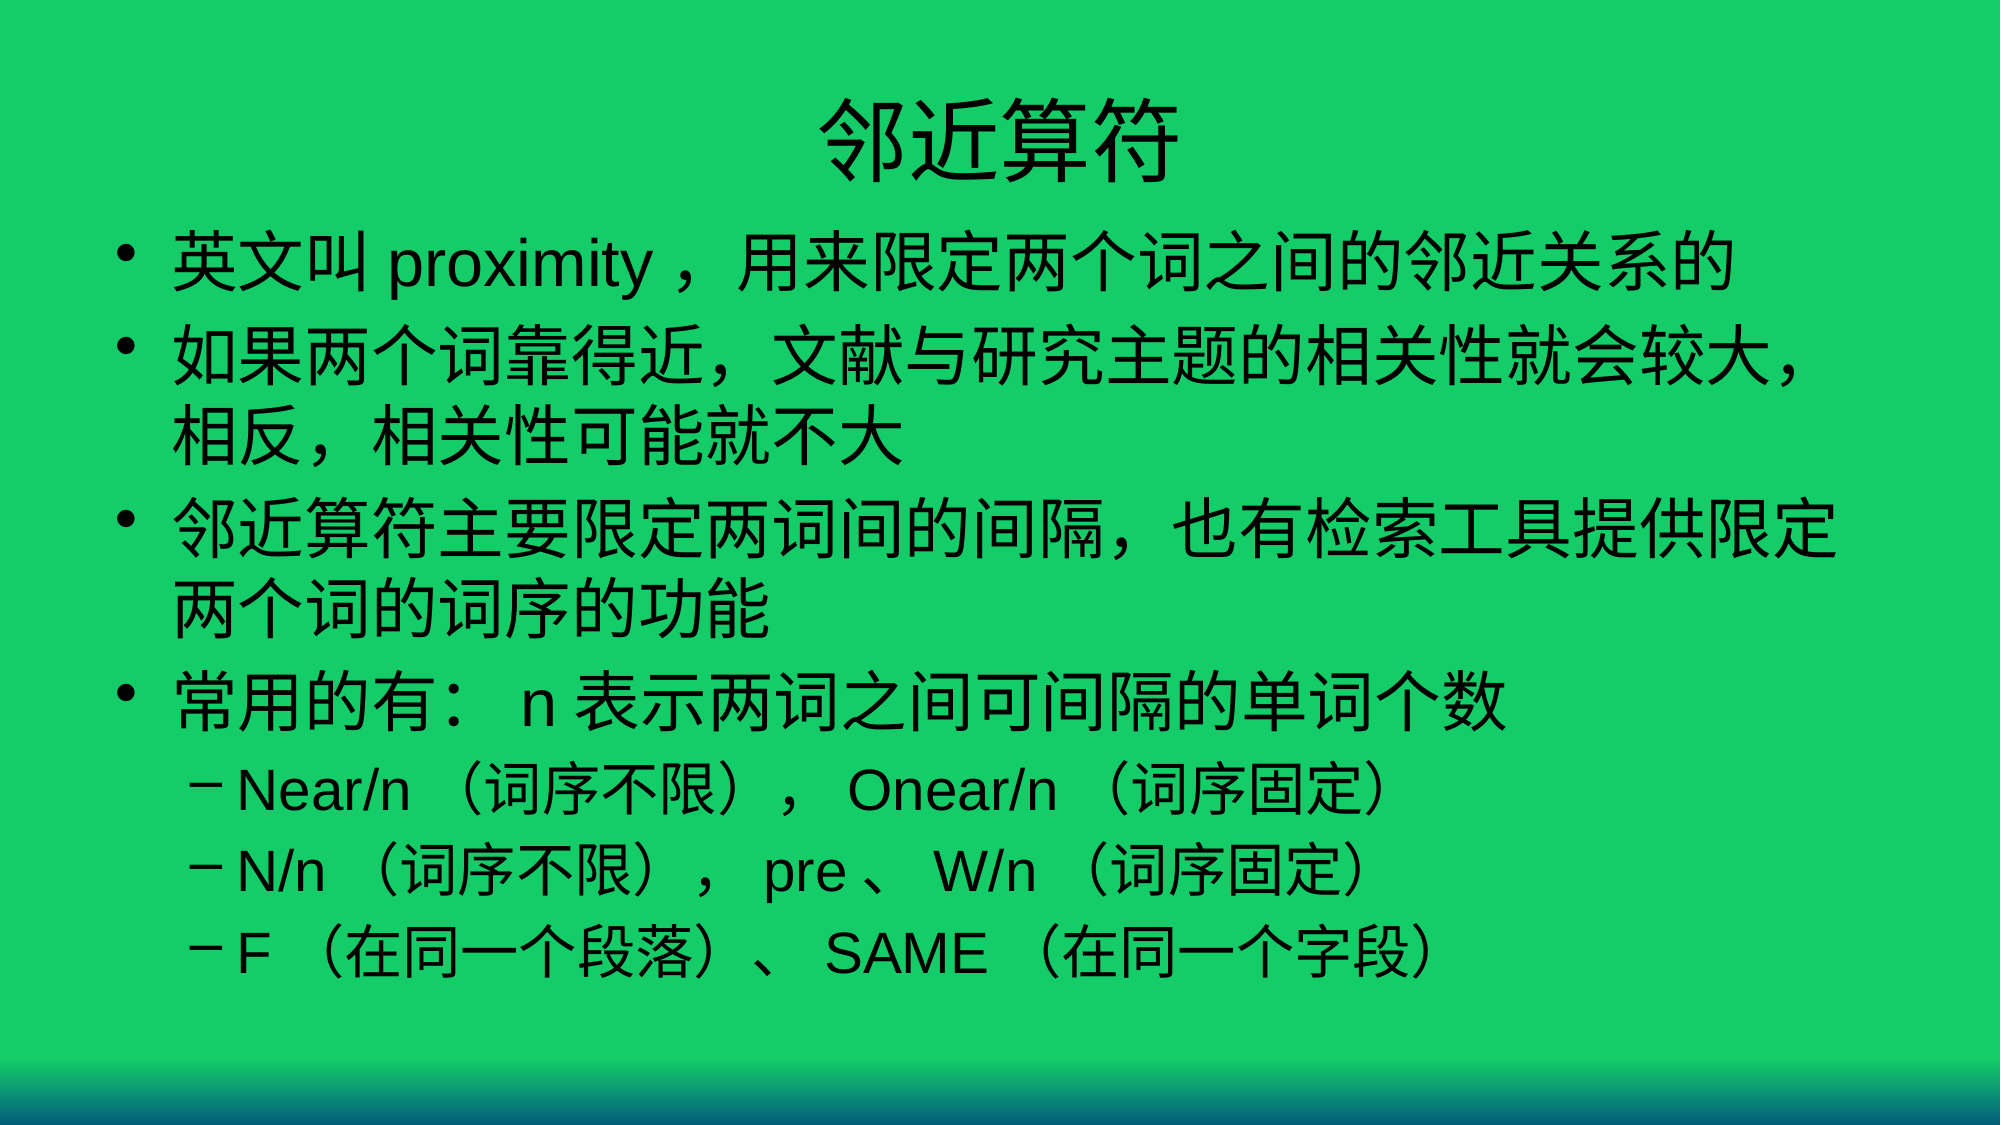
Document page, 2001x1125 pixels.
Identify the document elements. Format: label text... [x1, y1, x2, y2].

list 英文叫proximity，用来限定两个词之间的邻近关系的 如果两个词靠得近，文献与研究主题的相关性就会较大，相反，相关性可能就不大 邻近算符主要限定两词间的间隔，也有检索工具提供限定两个词的词序的功能 常用的有：n表示两词之间可间隔的单词个数 Near/n（词序不限），Onear/n（词序固定） N/n（词序不限），pre、W/n（词序固定） F（在同一个段落）、SAME（在同一个字段） [99, 212, 1901, 1060]
title 邻近算符 [99, 44, 1901, 212]
